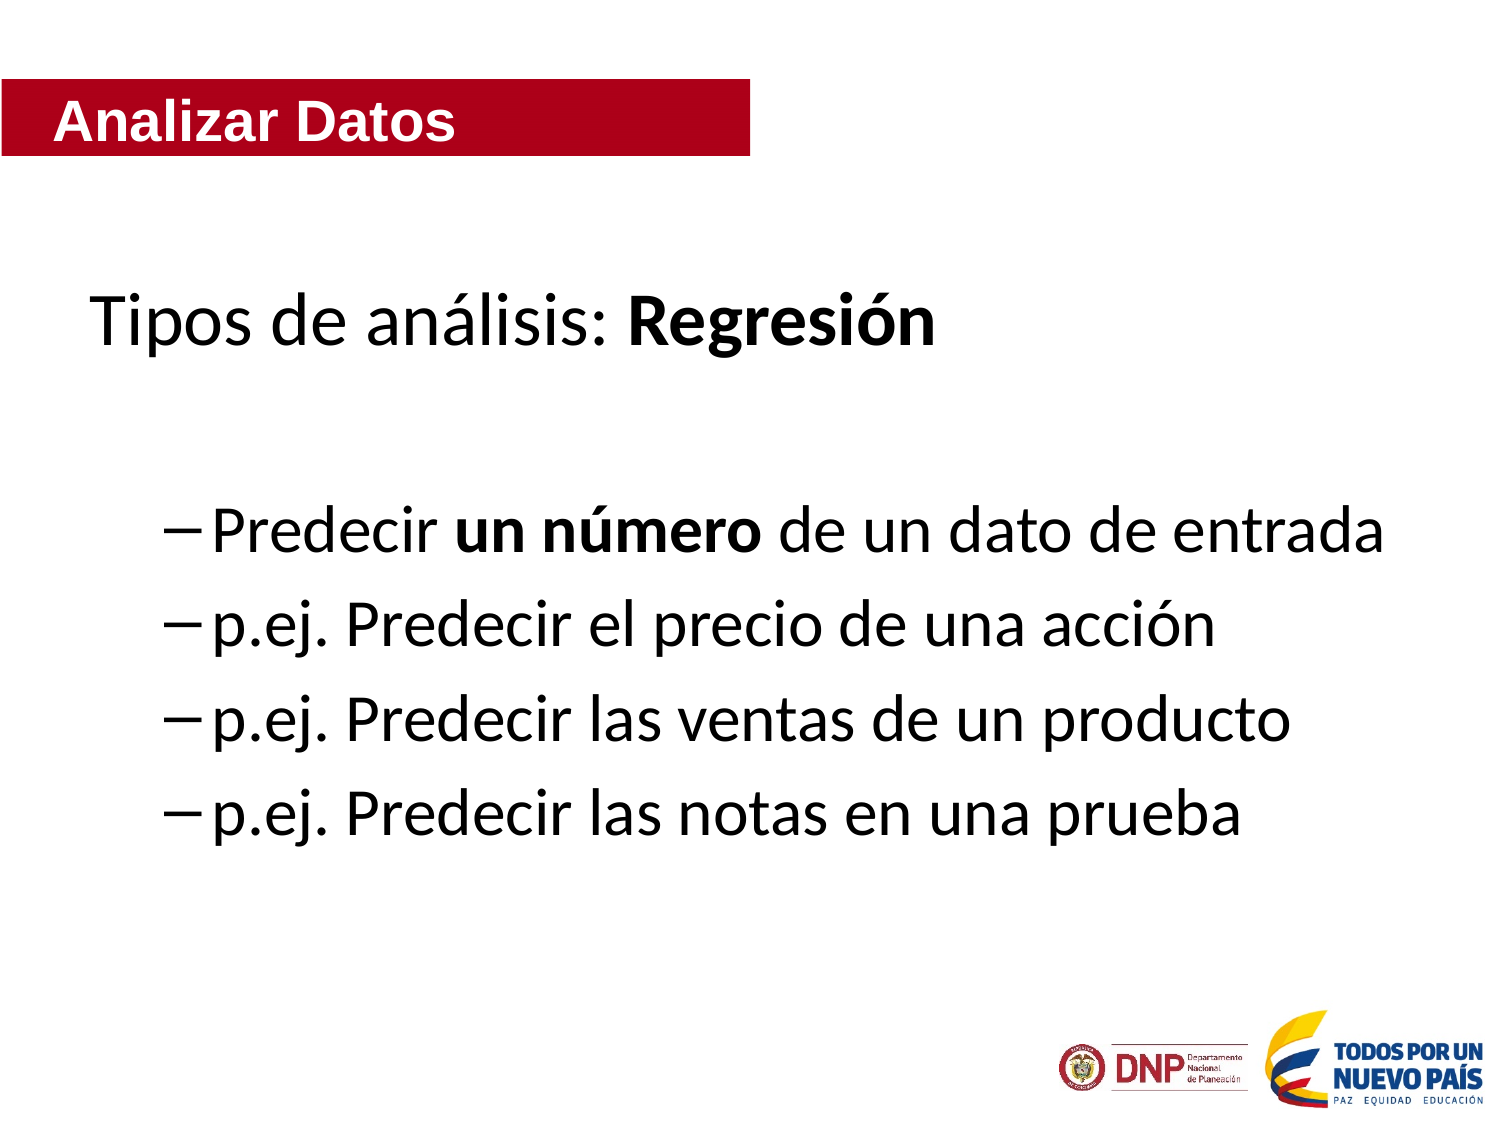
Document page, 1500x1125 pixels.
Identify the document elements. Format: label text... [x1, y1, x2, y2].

list Tipos de análisis: Regresión Predecir un número de un dato de entrada p.ej. Predecir el precio de una acción p.ej. Predecir las ventas de un producto p.ej. Predecir las notas en una prueba [75, 262, 1425, 1005]
picture [1059, 999, 1495, 1124]
picture [1, 79, 751, 156]
